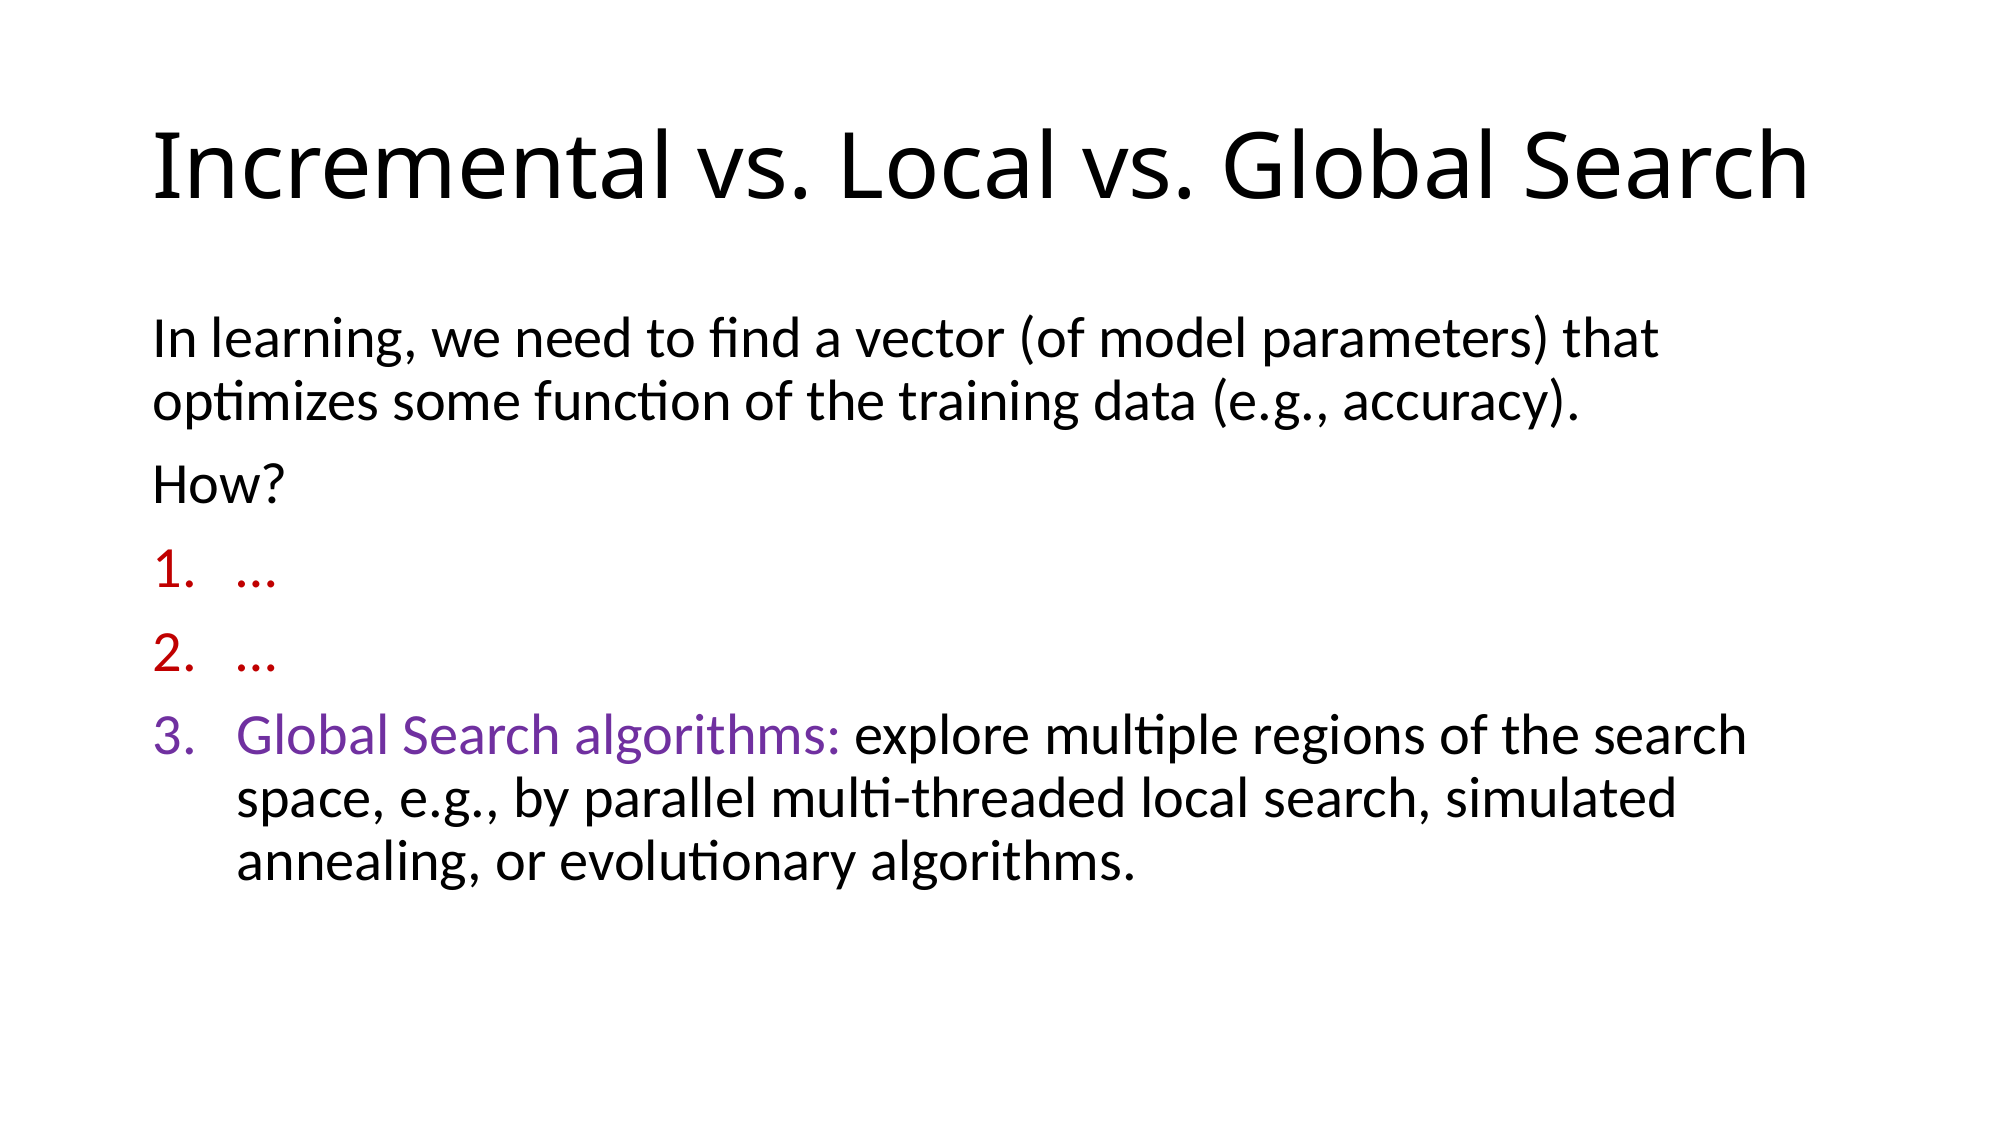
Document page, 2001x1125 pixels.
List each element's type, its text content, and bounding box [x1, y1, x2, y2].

list In learning, we need to find a vector (of model parameters) that optimizes some function of the training data (e.g., accuracy). How? … … Global Search algorithms: explore multiple regions of the search space, e.g., by parallel multi-threaded local search, simulated annealing, or evolutionary algorithms. [137, 299, 1863, 1014]
title Incremental vs. Local vs. Global Search [137, 59, 1863, 278]
